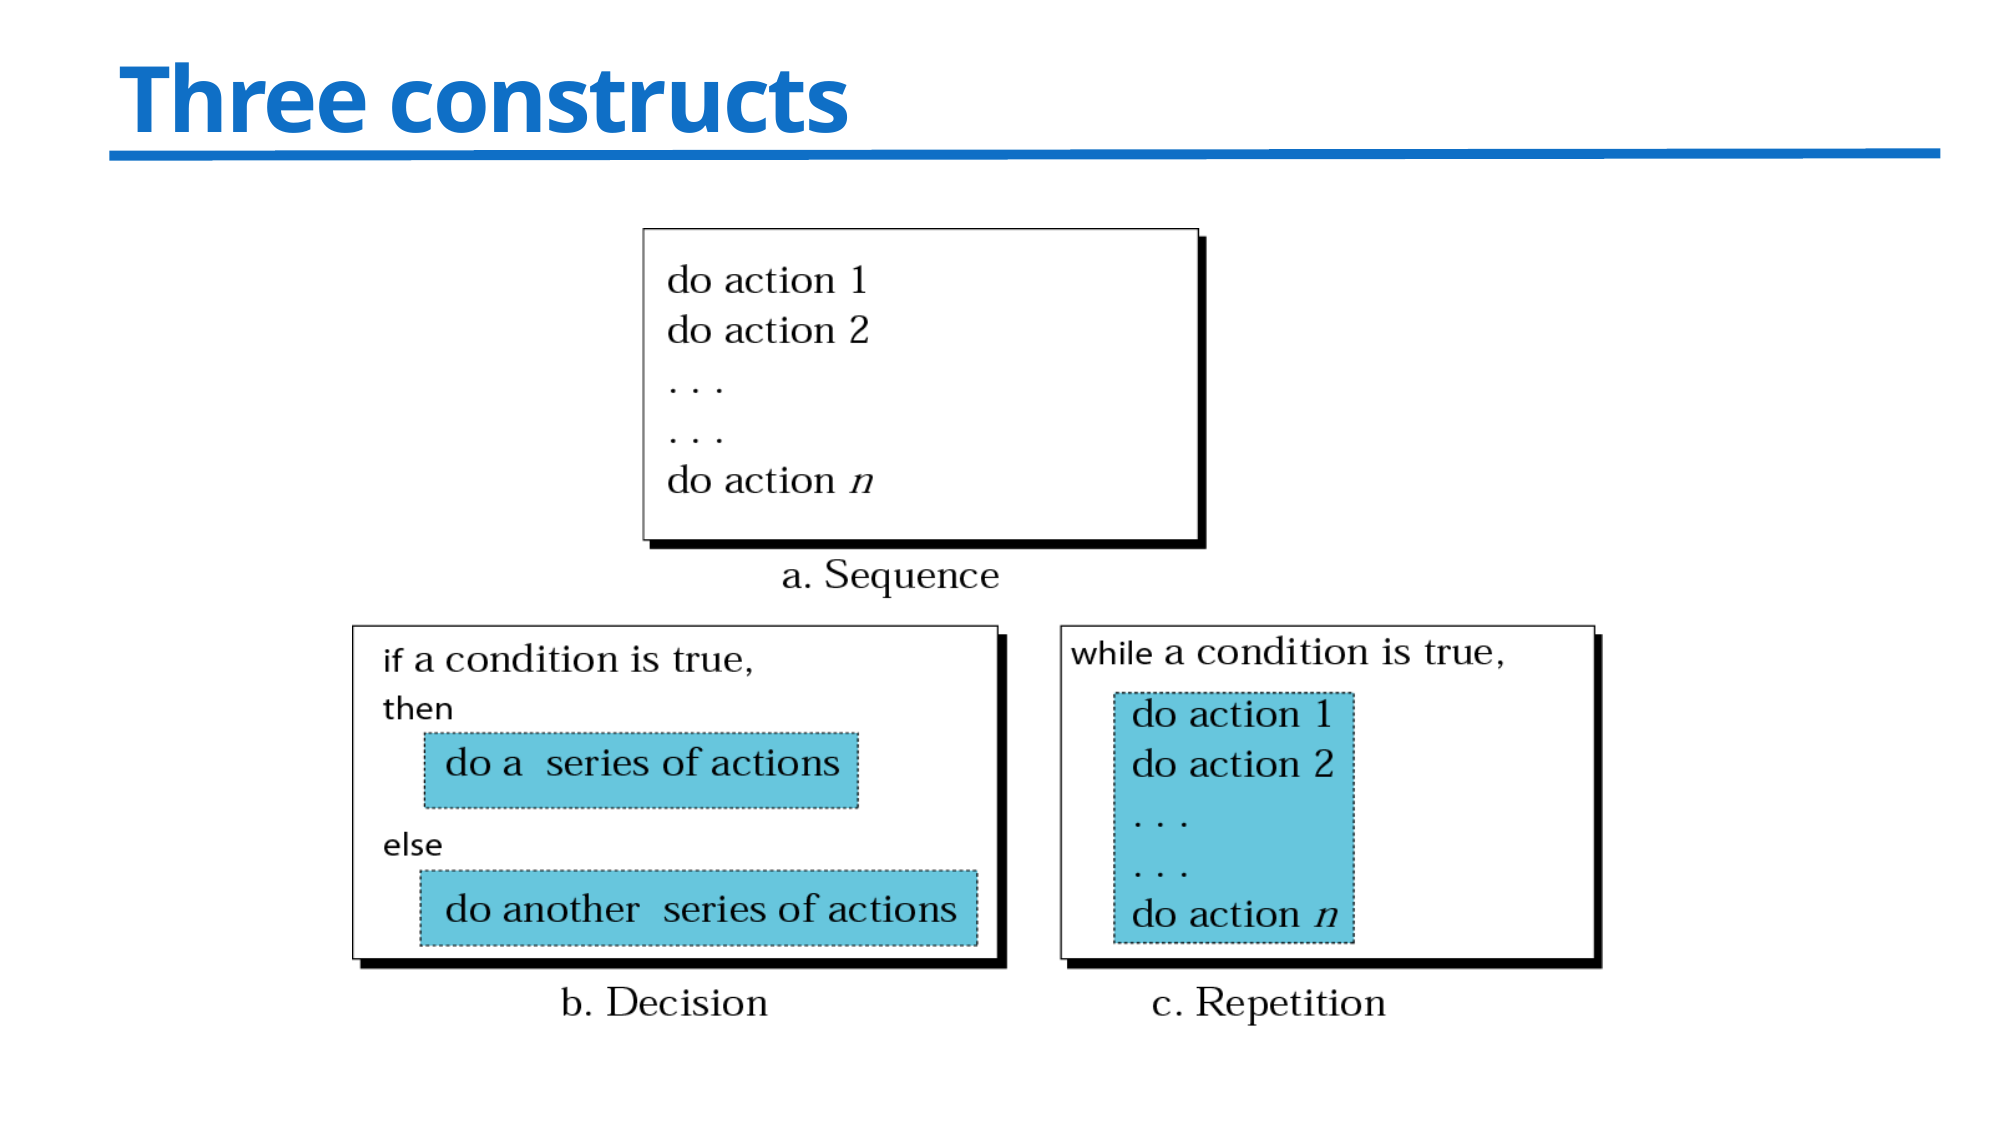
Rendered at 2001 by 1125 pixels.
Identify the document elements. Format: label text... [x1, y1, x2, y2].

title Three constructs [103, 34, 1871, 176]
picture [351, 227, 1603, 1027]
